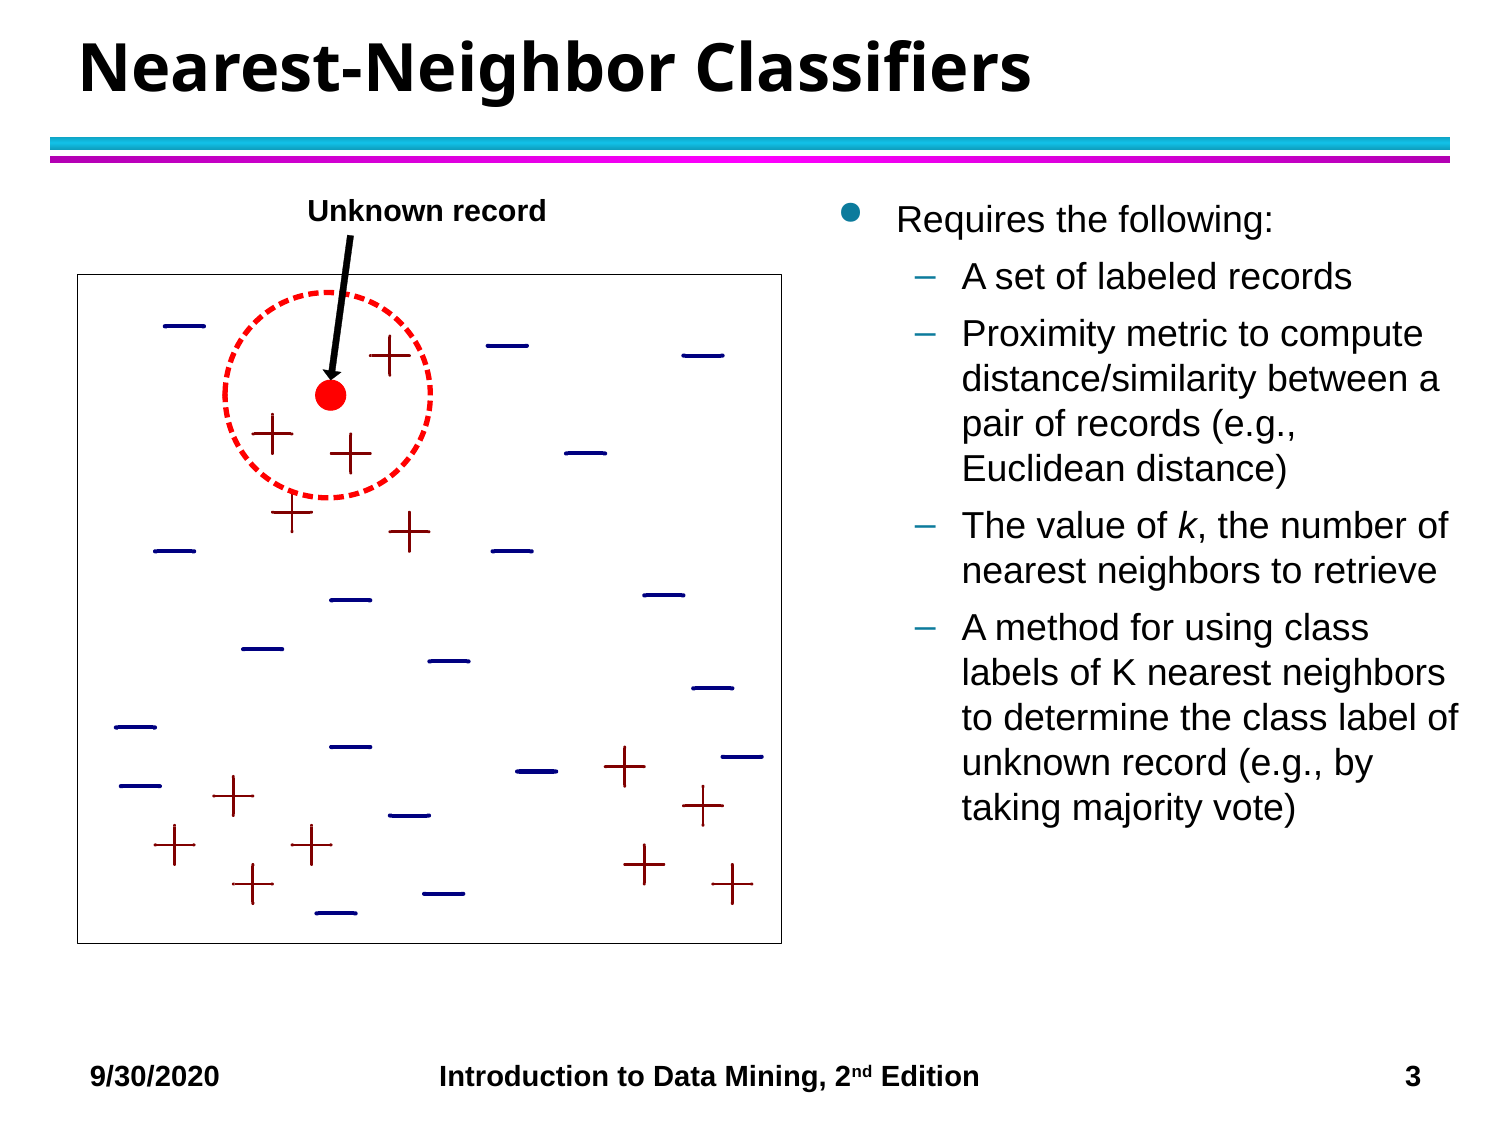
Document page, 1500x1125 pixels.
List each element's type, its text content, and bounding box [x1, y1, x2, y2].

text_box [74, 187, 784, 1026]
text_box Requires the following: A set of labeled records Proximity metric to compute distance/similarity between a pair of records (e.g., Euclidean distance) The value of k, the number of nearest neighbors to retrieve A method for using class labels of K nearest neighbors to determine the class label of unknown record (e.g., by taking majority vote) [825, 187, 1475, 1013]
title Nearest-Neighbor Classifiers [62, 24, 1421, 113]
